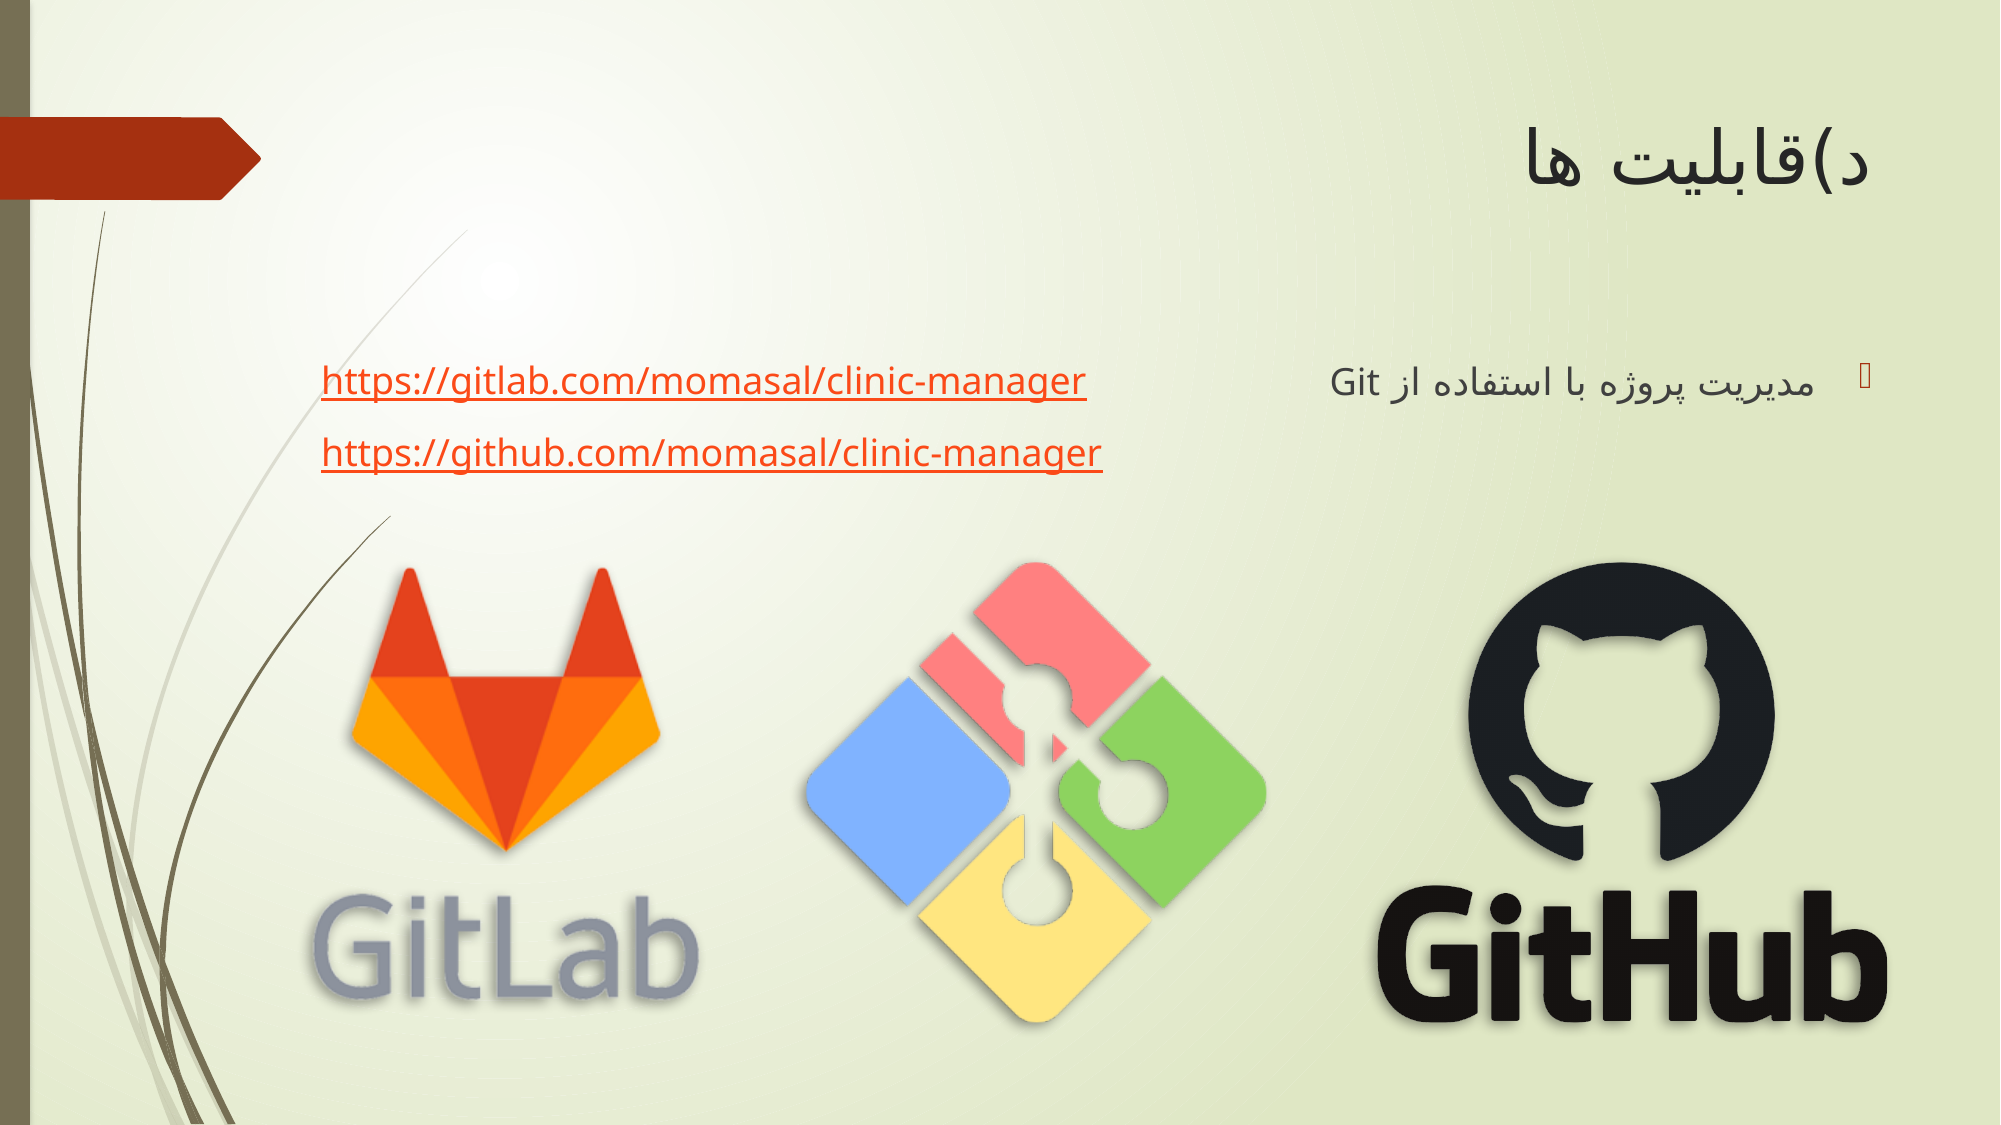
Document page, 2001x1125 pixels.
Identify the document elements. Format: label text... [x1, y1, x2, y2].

text_box https://github.com/momasal/clinic-manager [306, 422, 1307, 488]
text_box [88, 494, 932, 1091]
list مدیریت پروژه با استفاده از Git [424, 350, 1888, 970]
text_box [806, 562, 1267, 1023]
title د)قابلیت ها [425, 102, 1888, 313]
text_box https://gitlab.com/momasal/clinic-manager [306, 349, 1307, 416]
text_box [1377, 562, 1888, 1023]
